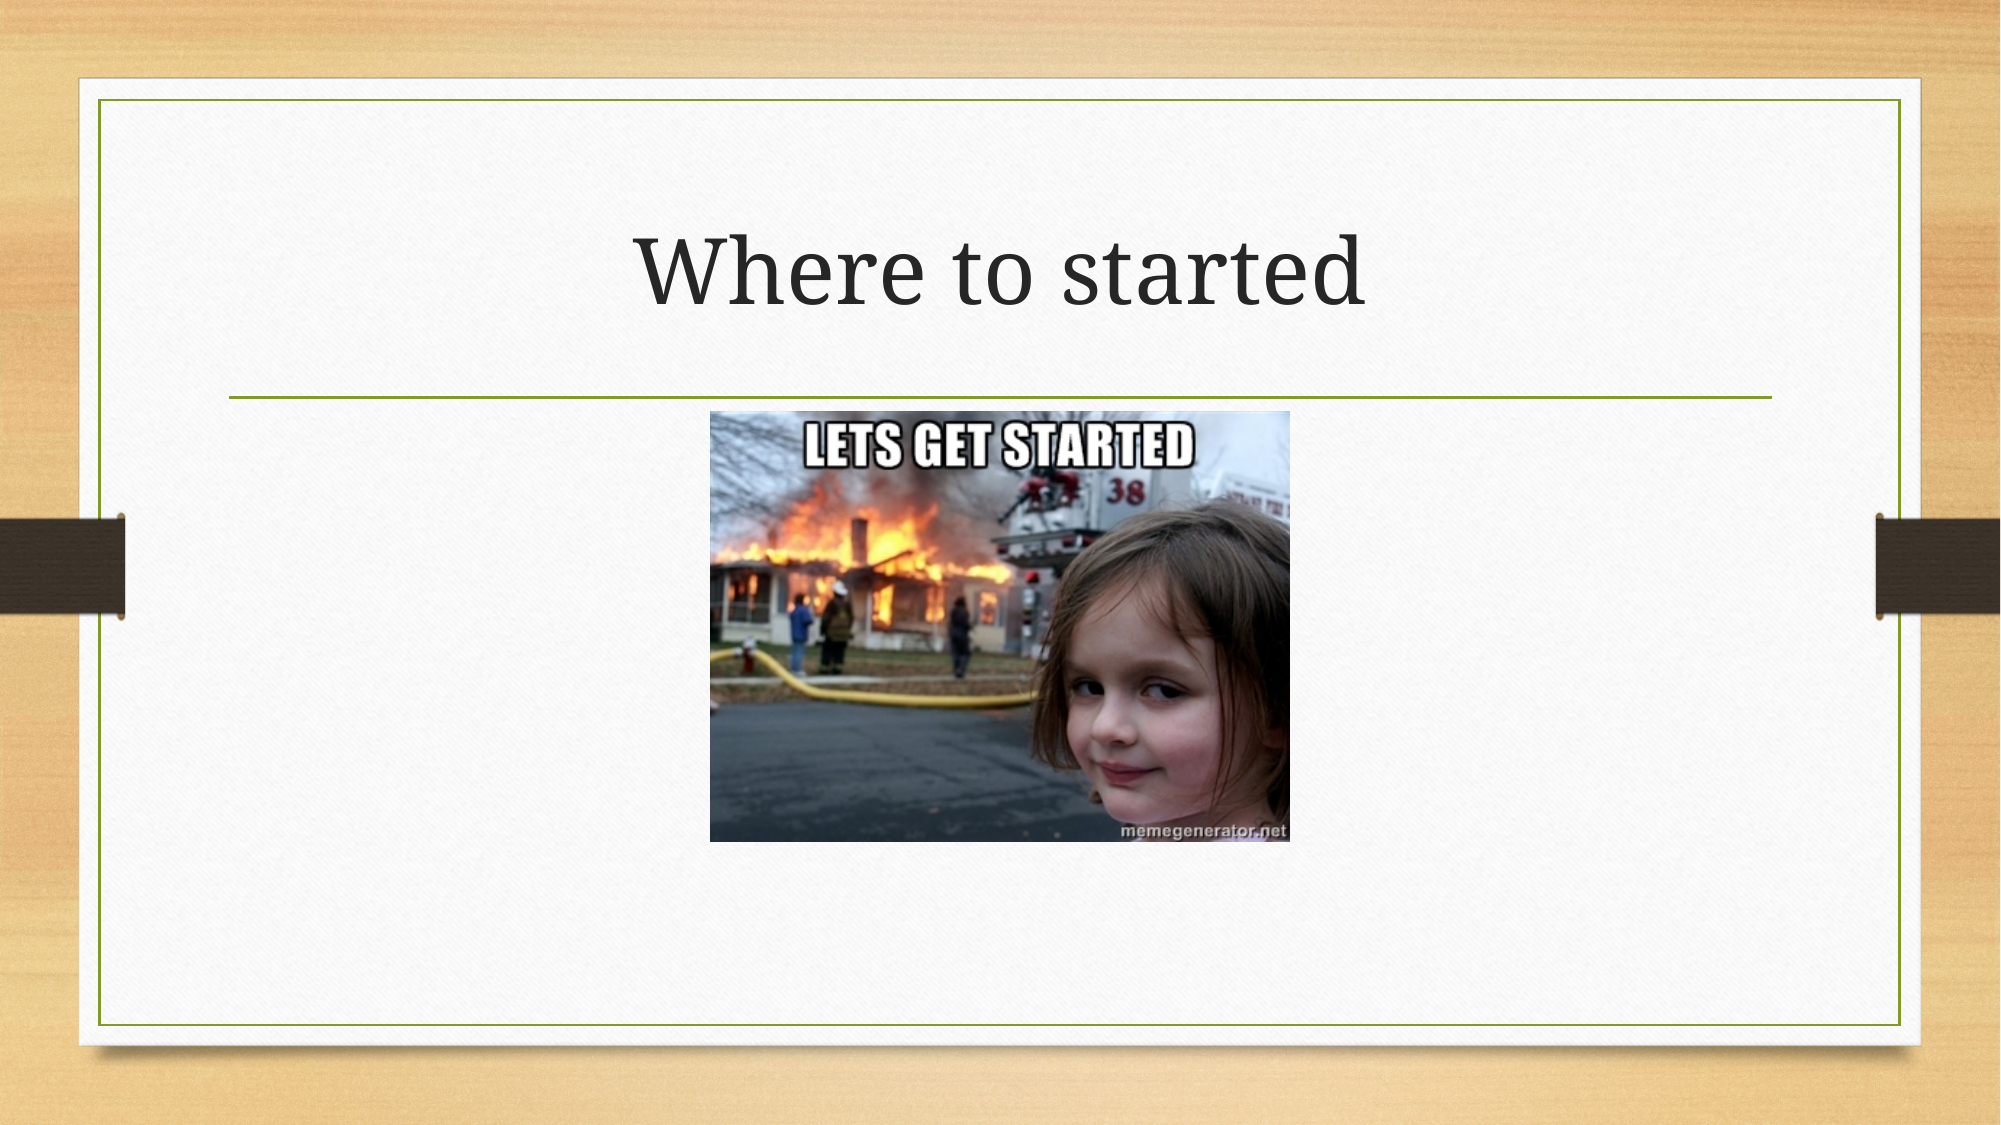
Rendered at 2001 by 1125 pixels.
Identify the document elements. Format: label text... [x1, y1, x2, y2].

picture [0, 0, 2001, 1125]
title Where to started [212, 161, 1788, 375]
